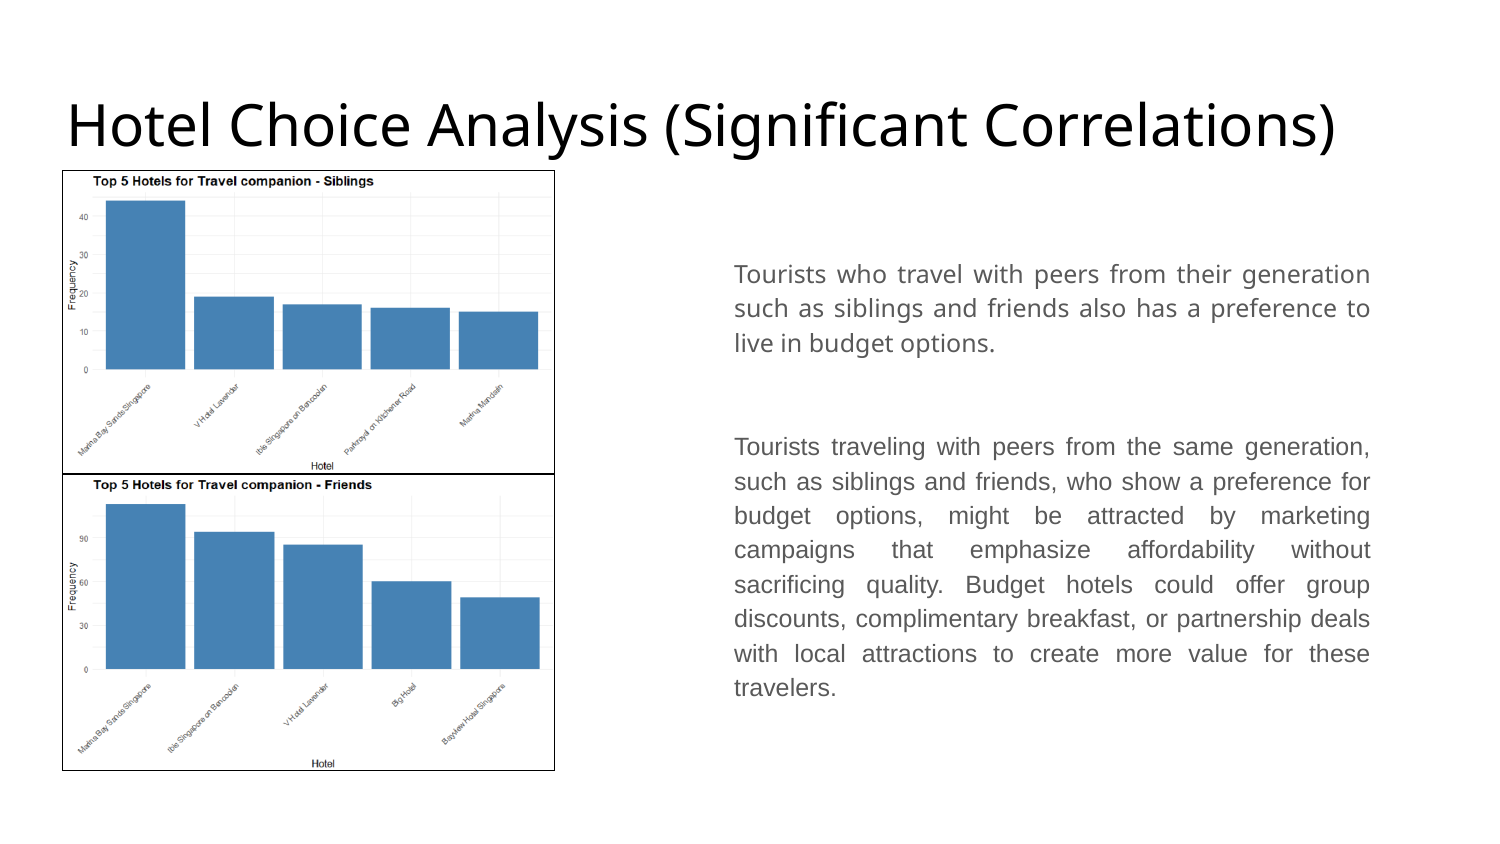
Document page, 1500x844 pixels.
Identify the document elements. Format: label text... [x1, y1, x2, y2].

title Hotel Choice Analysis (Significant Correlations) [51, 72, 1449, 167]
picture [61, 169, 556, 771]
text_box Tourists who travel with peers from their generation such as siblings and friends also has a preference to live in budget options. Tourists traveling with peers from the same generation, such as siblings and friends, who show a preference for budget options, might be attracted by marketing campaigns that emphasize affordability without sacrificing quality. Budget hotels could offer group discounts, complimentary breakfast, or partnership deals with local attractions to create more value for these travelers. [696, 239, 1387, 800]
